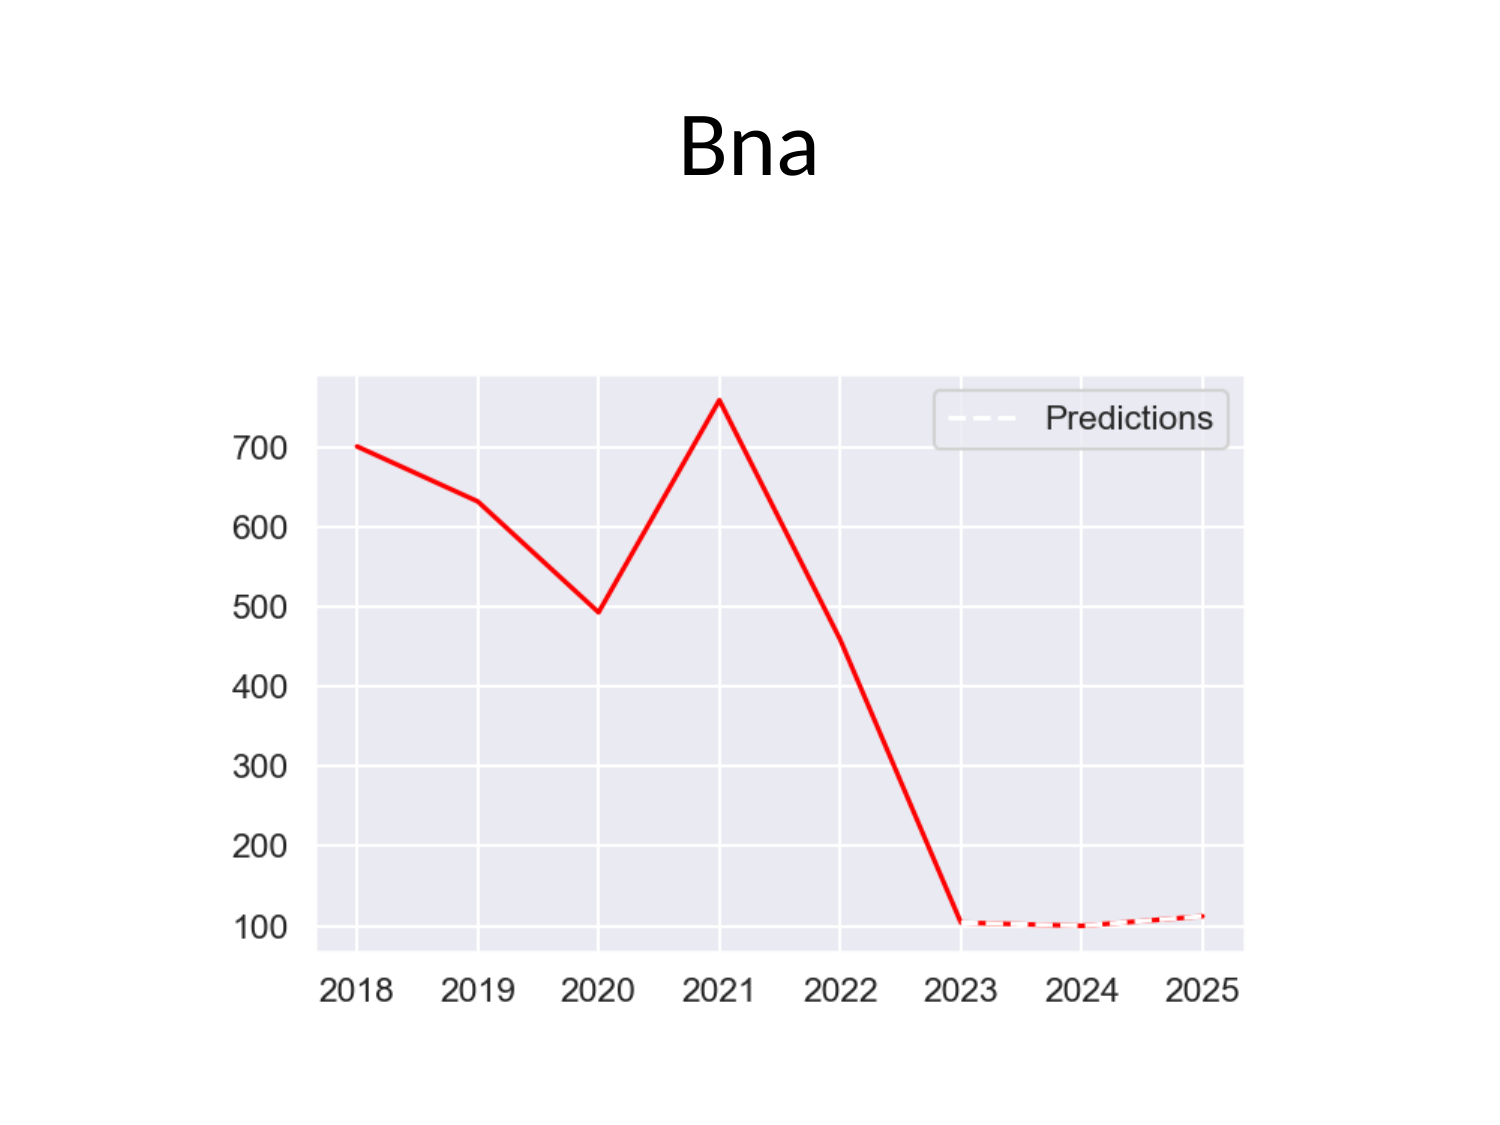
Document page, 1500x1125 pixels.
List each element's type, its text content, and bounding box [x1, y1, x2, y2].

title Bna [75, 45, 1425, 233]
picture [164, 284, 1366, 1036]
